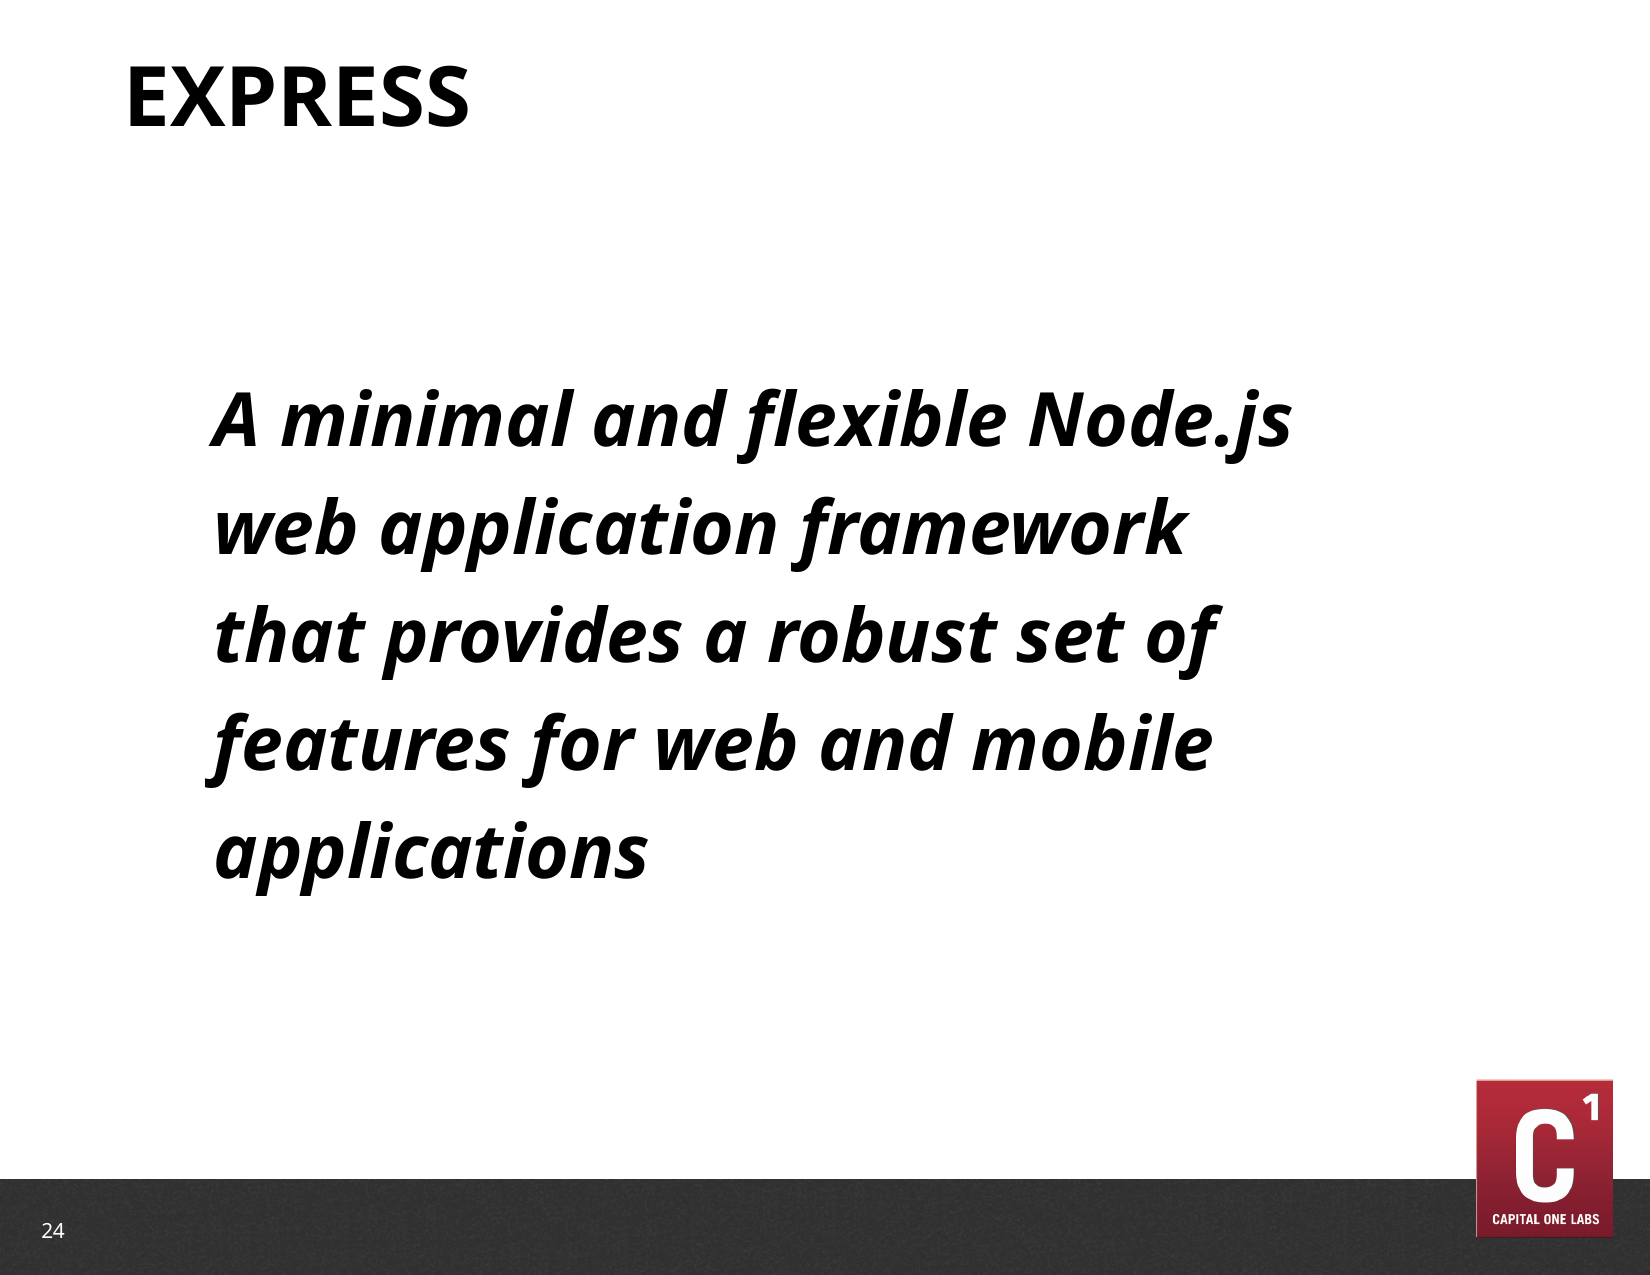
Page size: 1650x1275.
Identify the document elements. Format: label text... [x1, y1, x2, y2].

picture [0, 1079, 1650, 1275]
text_box A minimal and flexible Node.js web application framework that provides a robust set of features for web and mobile applications [199, 346, 1368, 902]
title Express [123, 54, 1527, 168]
